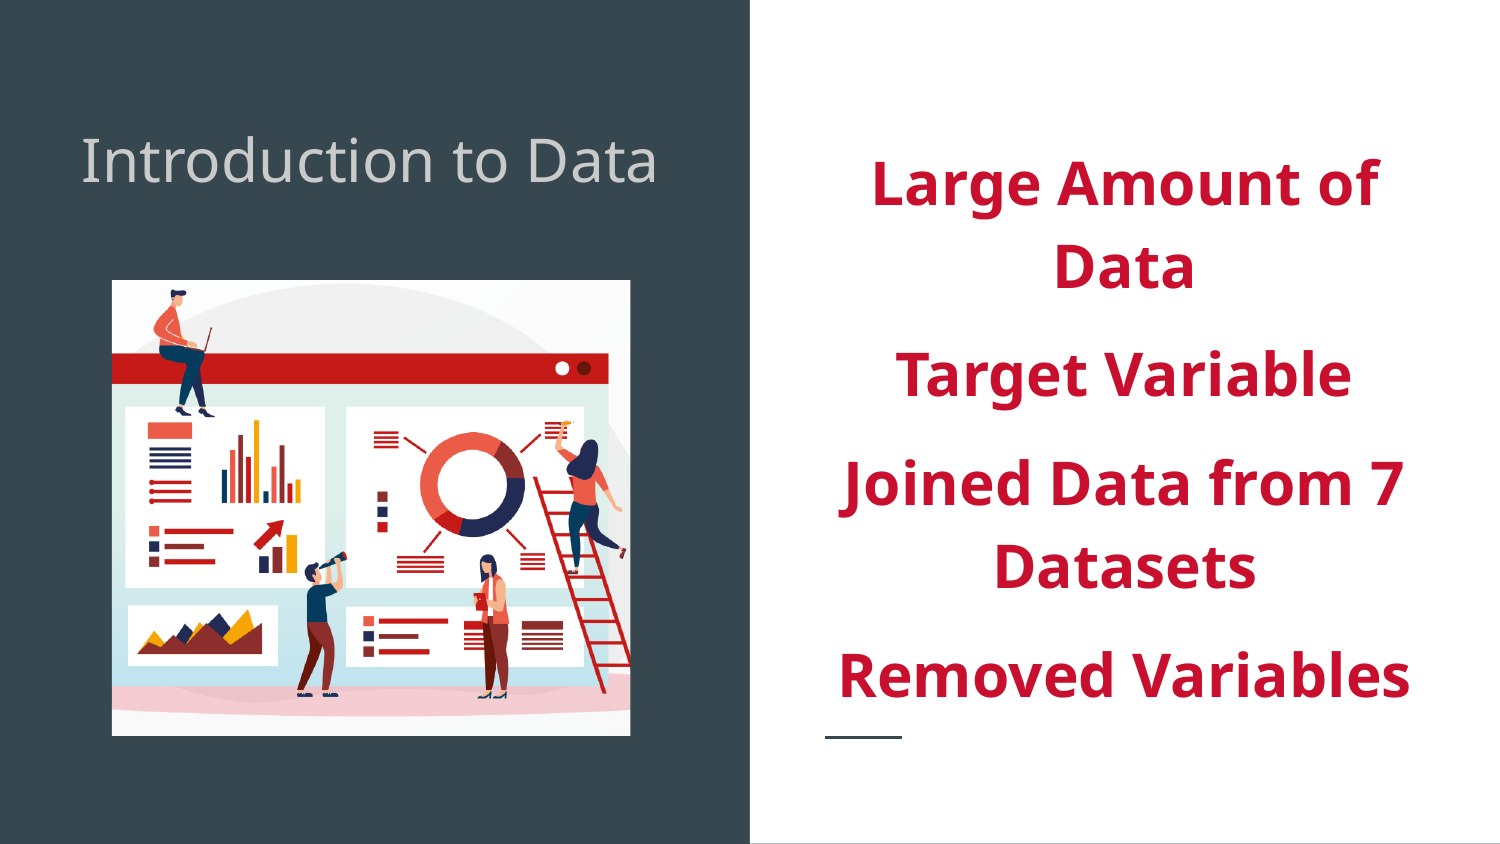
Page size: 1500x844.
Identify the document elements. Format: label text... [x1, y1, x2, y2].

title Introduction to Data [39, 0, 703, 211]
list Large Amount of Data Target Variable Joined Data from 7 Datasets Removed Variables [810, 118, 1440, 725]
picture [111, 280, 631, 736]
